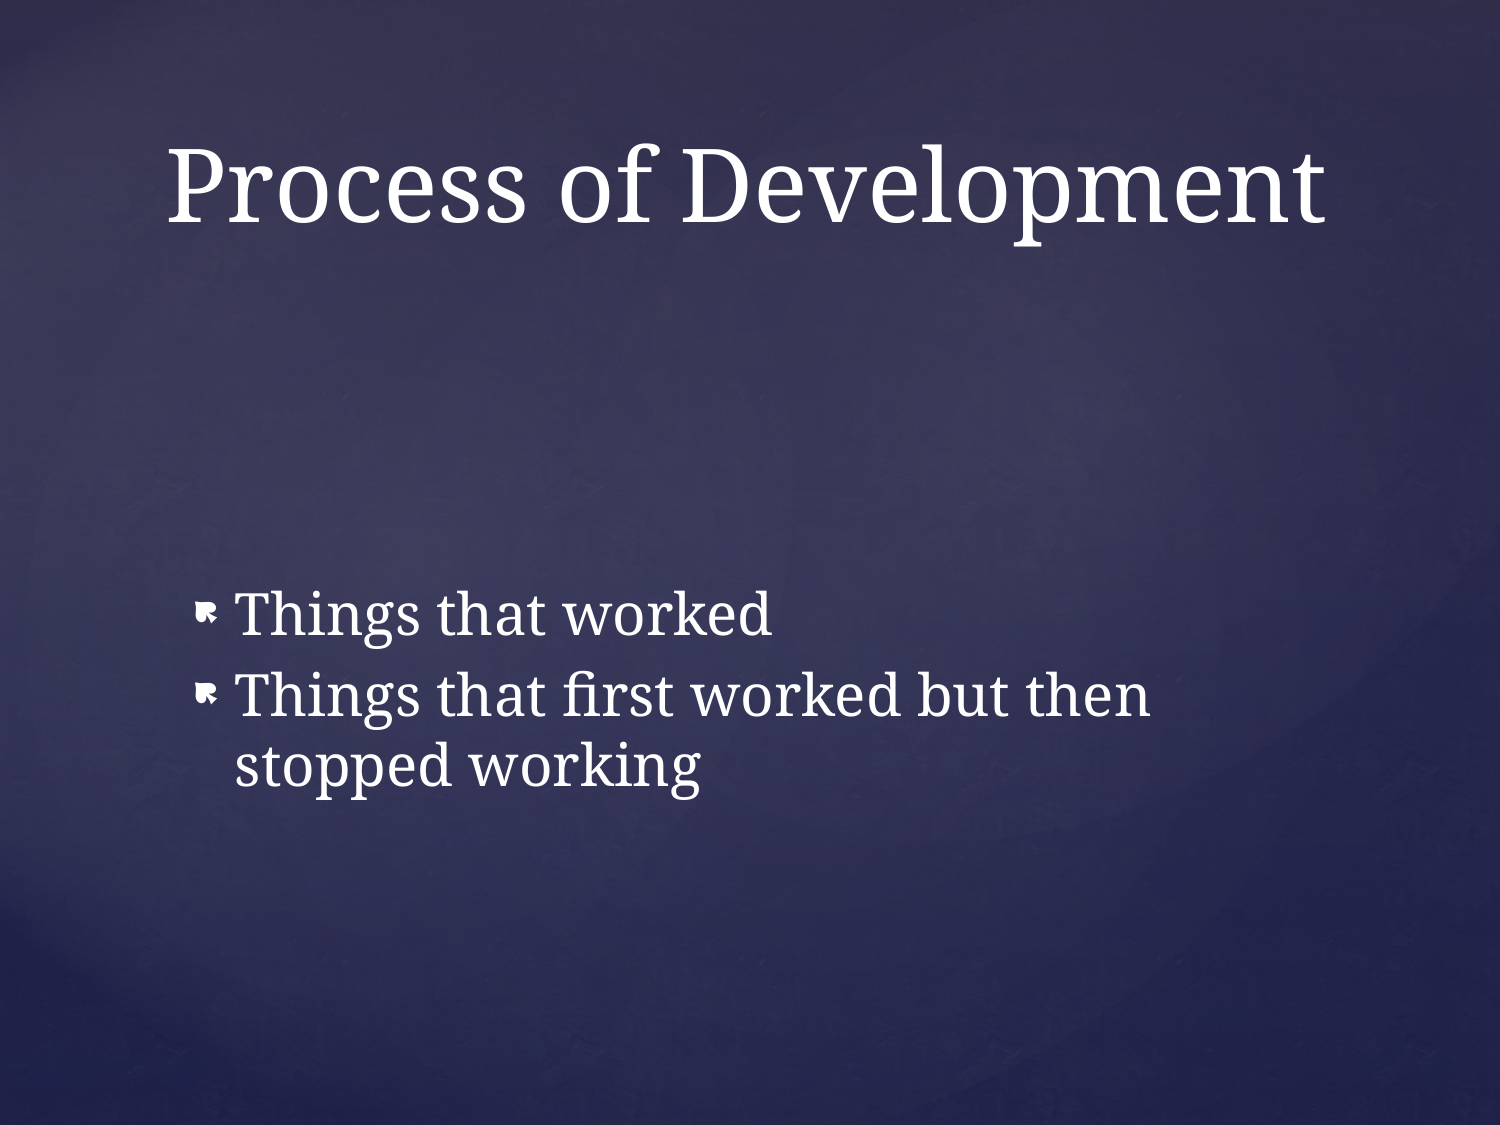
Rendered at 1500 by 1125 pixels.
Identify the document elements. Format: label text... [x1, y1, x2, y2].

list Things that worked Things that first worked but then stopped working [174, 387, 1175, 988]
title Process of Development [150, 99, 1388, 250]
